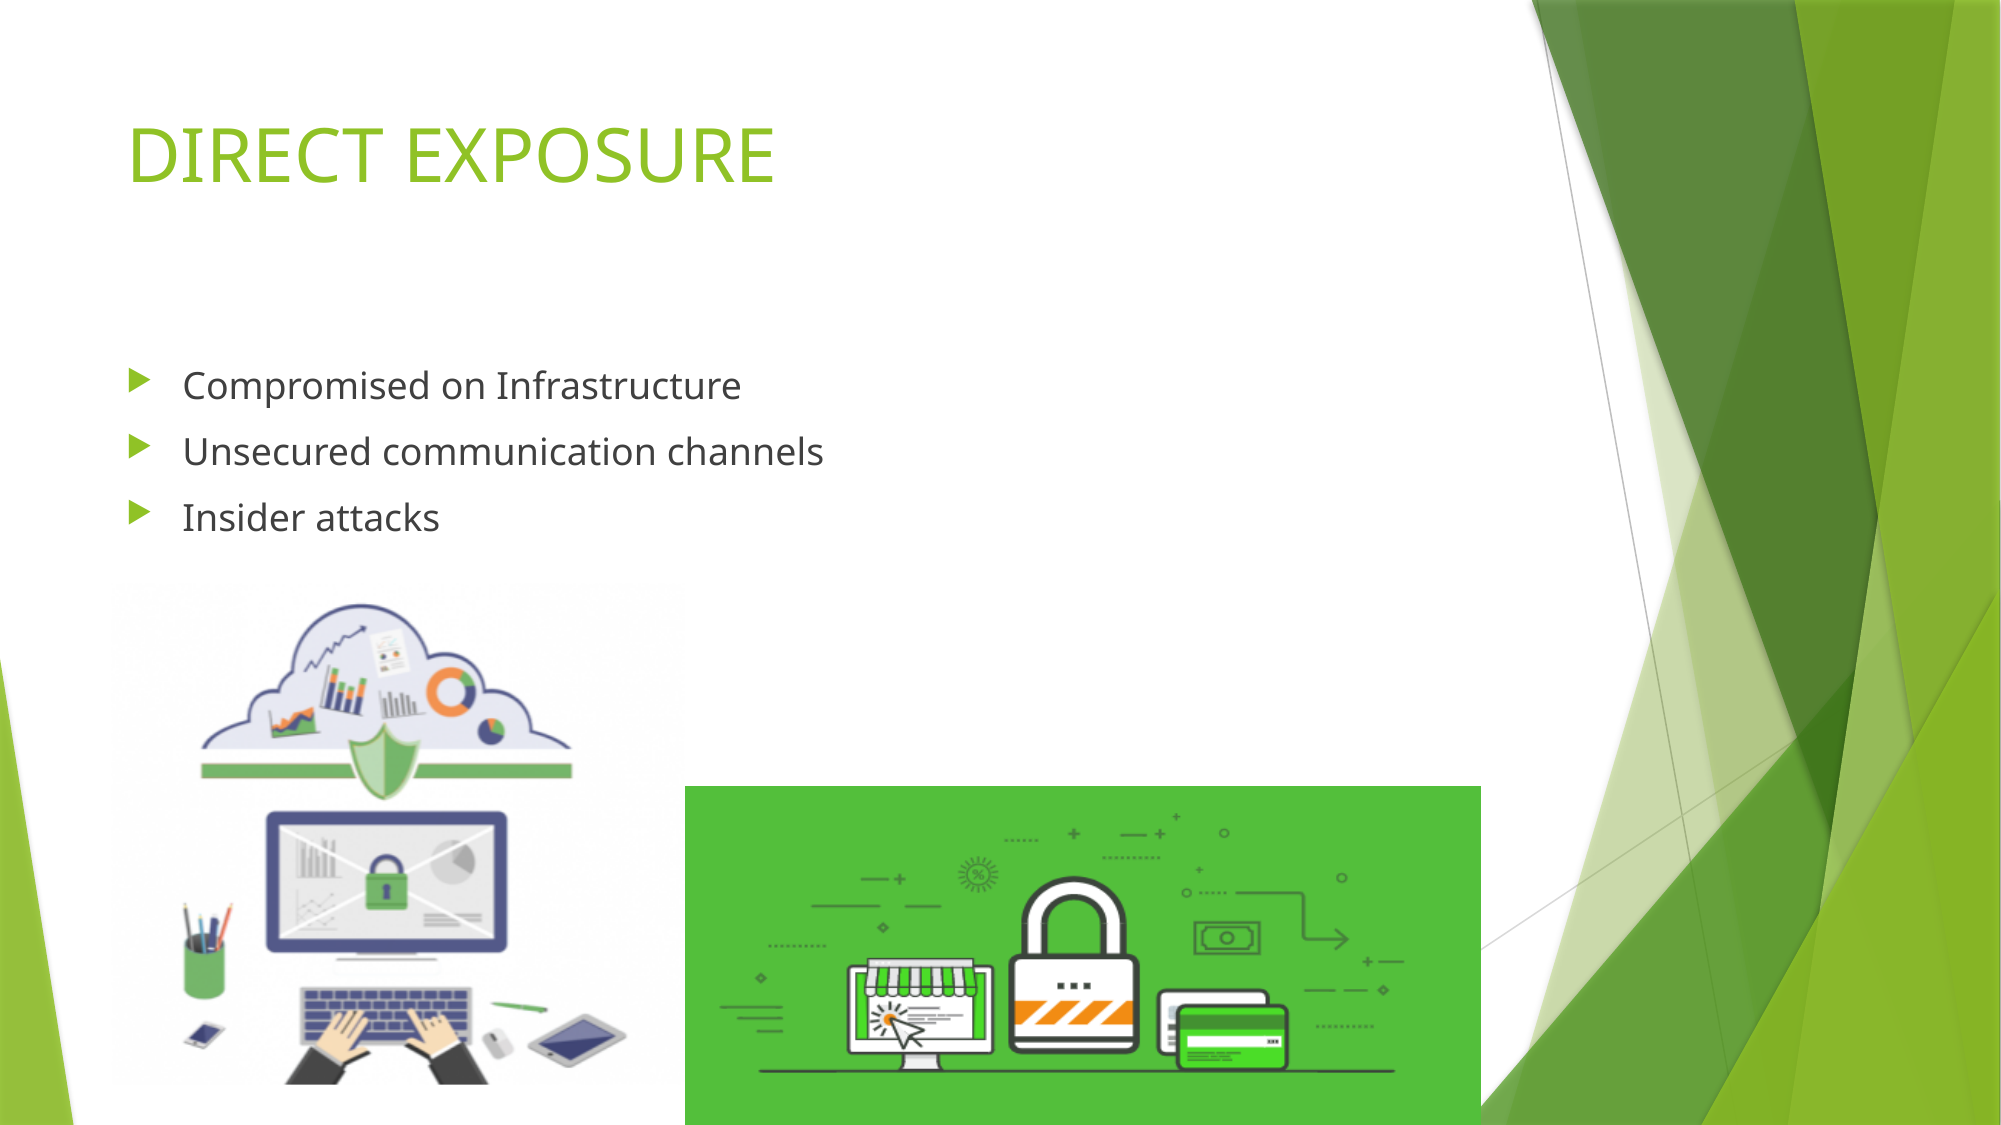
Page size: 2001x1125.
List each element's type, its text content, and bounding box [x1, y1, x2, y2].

picture [110, 582, 1482, 1125]
title DIRECT EXPOSURE [111, 99, 1522, 317]
list Compromised on Infrastructure Unsecured communication channels Insider attacks [111, 354, 1522, 992]
